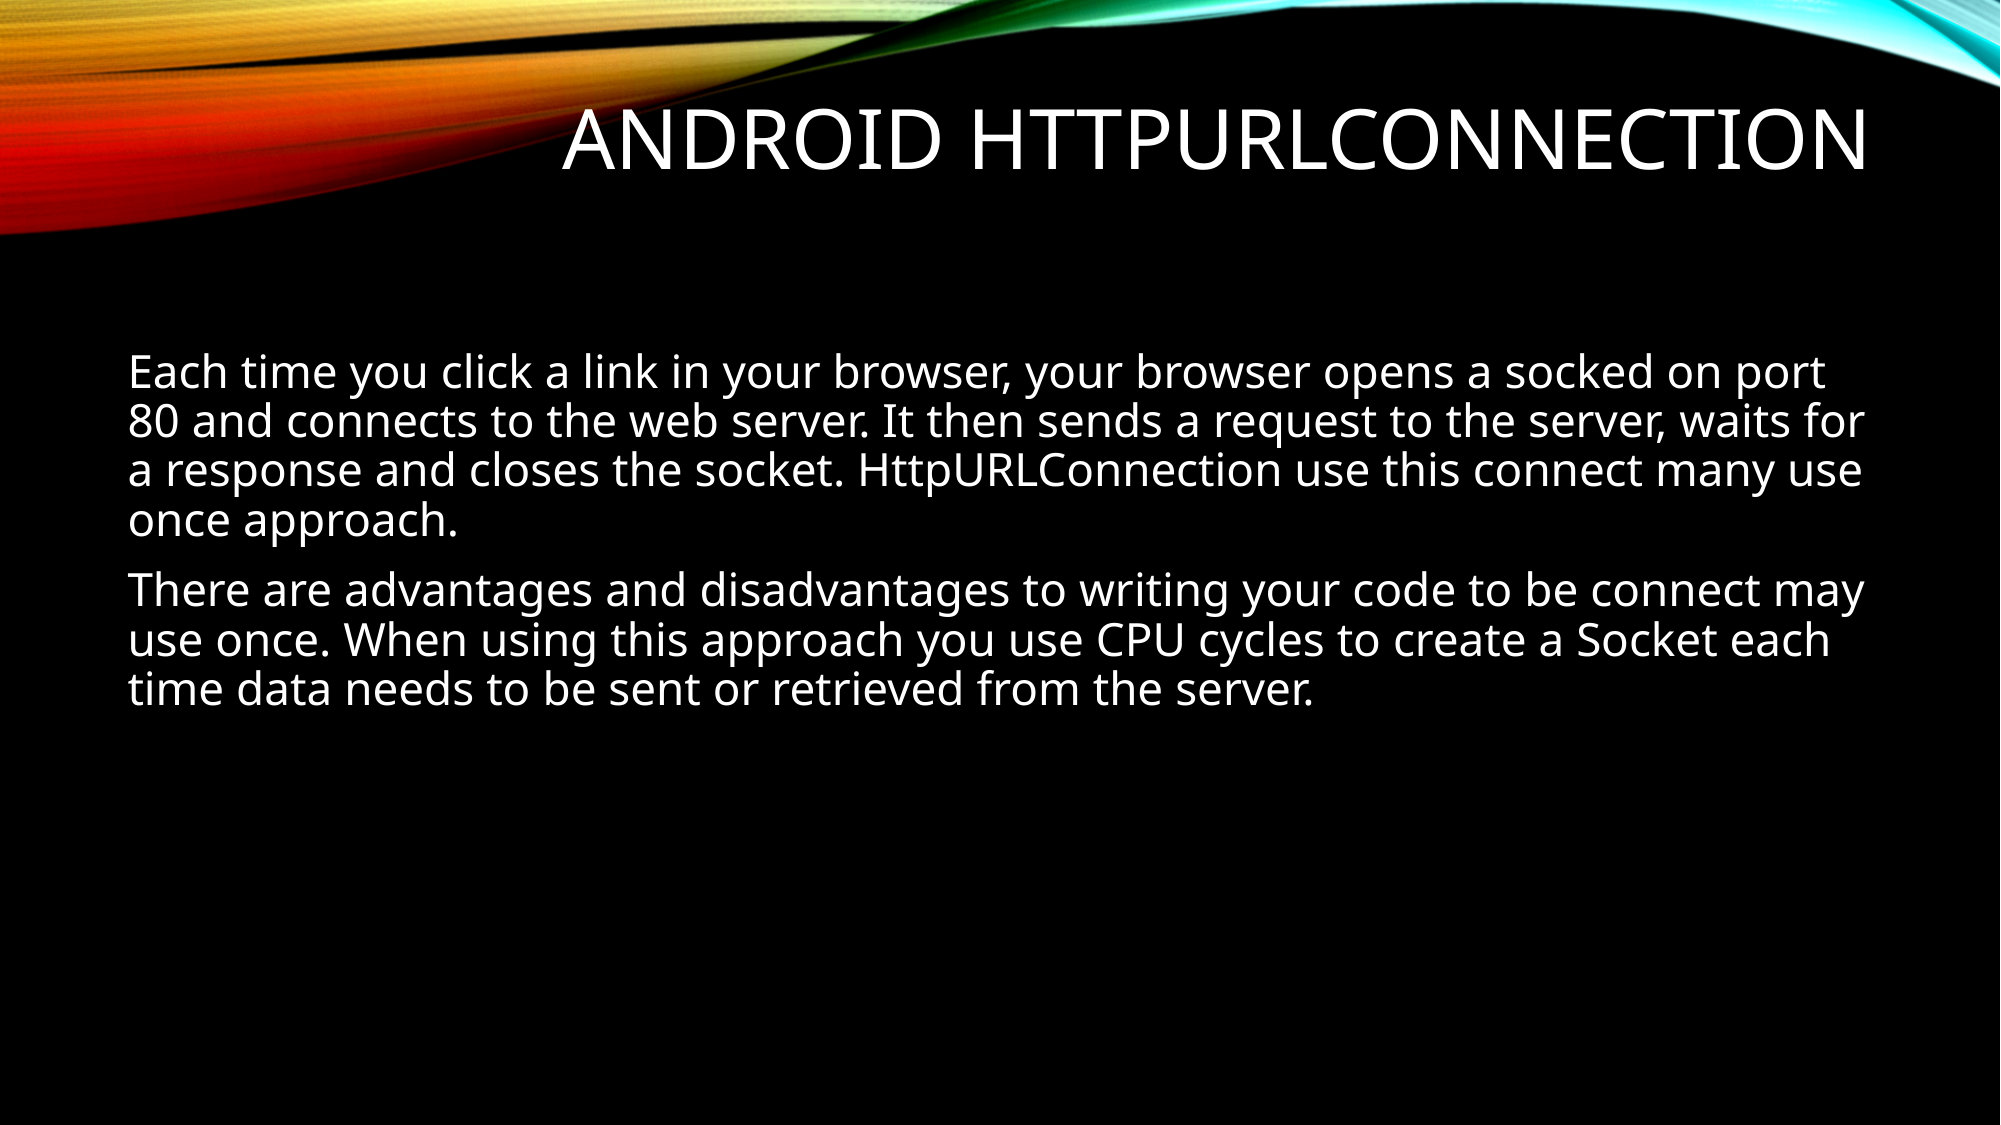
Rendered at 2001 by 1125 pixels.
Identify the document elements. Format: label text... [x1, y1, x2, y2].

list Each time you click a link in your browser, your browser opens a socked on port 80 and connects to the web server. It then sends a request to the server, waits for a response and closes the socket. HttpURLConnection use this connect many use once approach. There are advantages and disadvantages to writing your code to be connect may use once. When using this approach you use CPU cycles to create a Socket each time data needs to be sent or retrieved from the server. [112, 341, 1888, 869]
picture [0, 0, 2000, 237]
title Android HttpUrlConnection [474, 36, 1888, 249]
